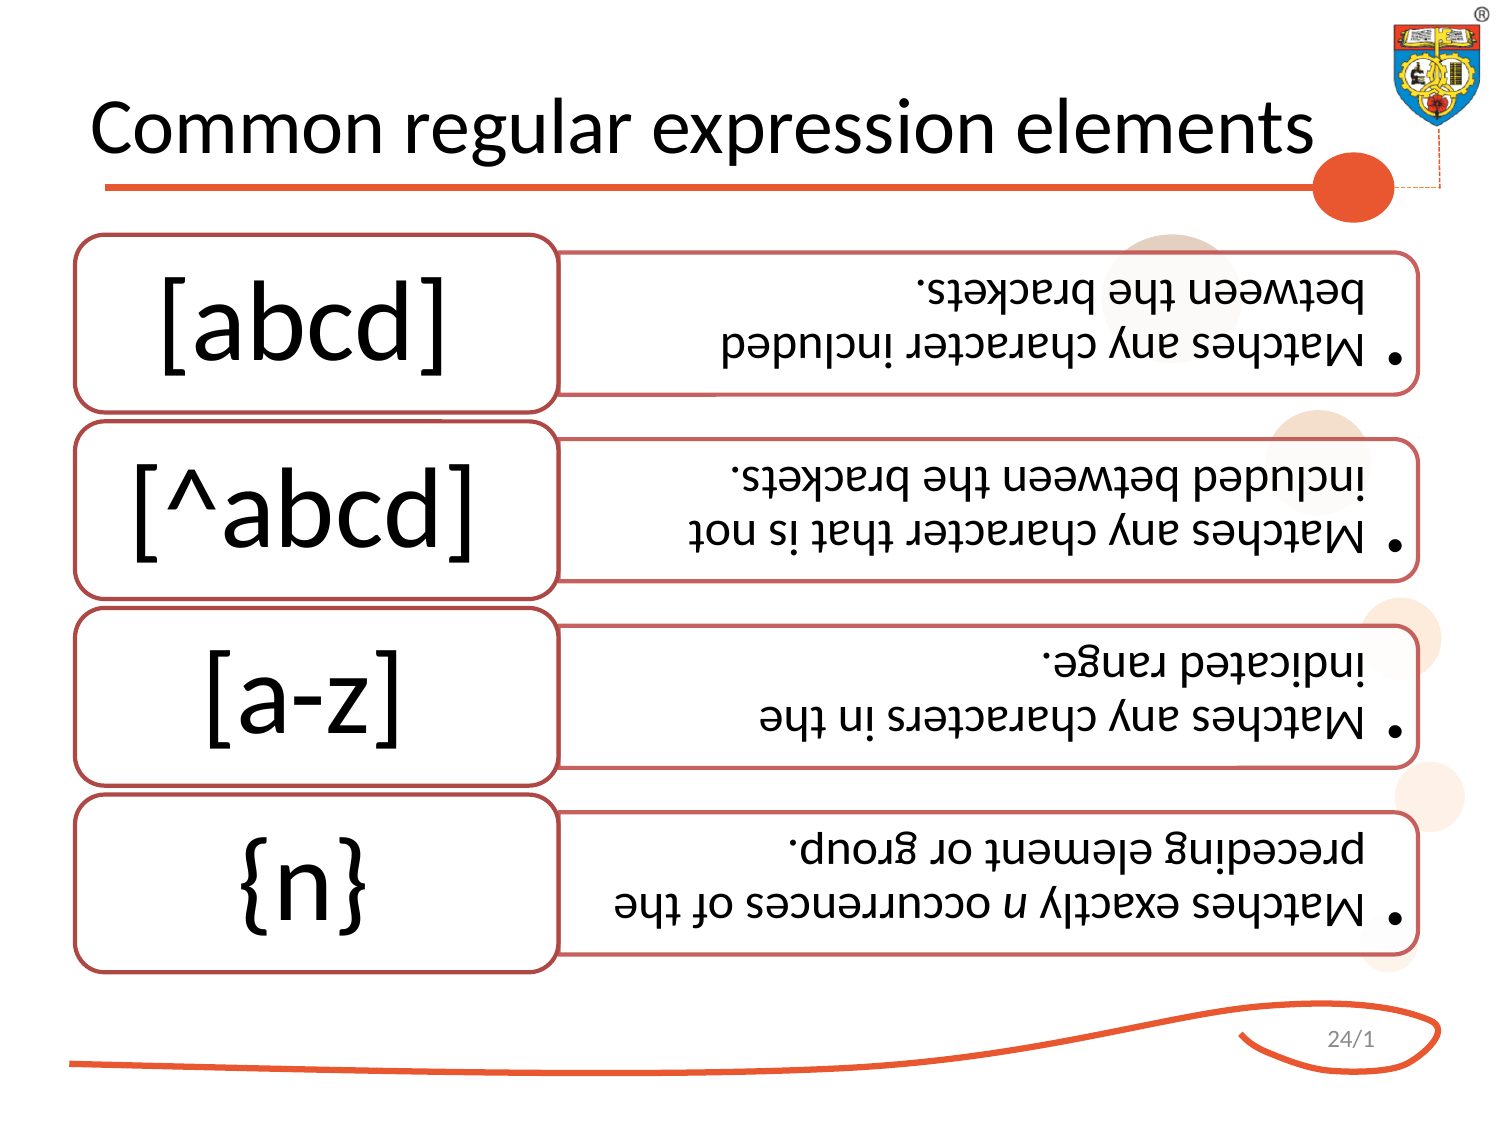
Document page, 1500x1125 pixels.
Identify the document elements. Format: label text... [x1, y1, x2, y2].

picture [1389, 3, 1492, 129]
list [74, 234, 1419, 973]
title Common regular expression elements [74, 29, 1438, 213]
